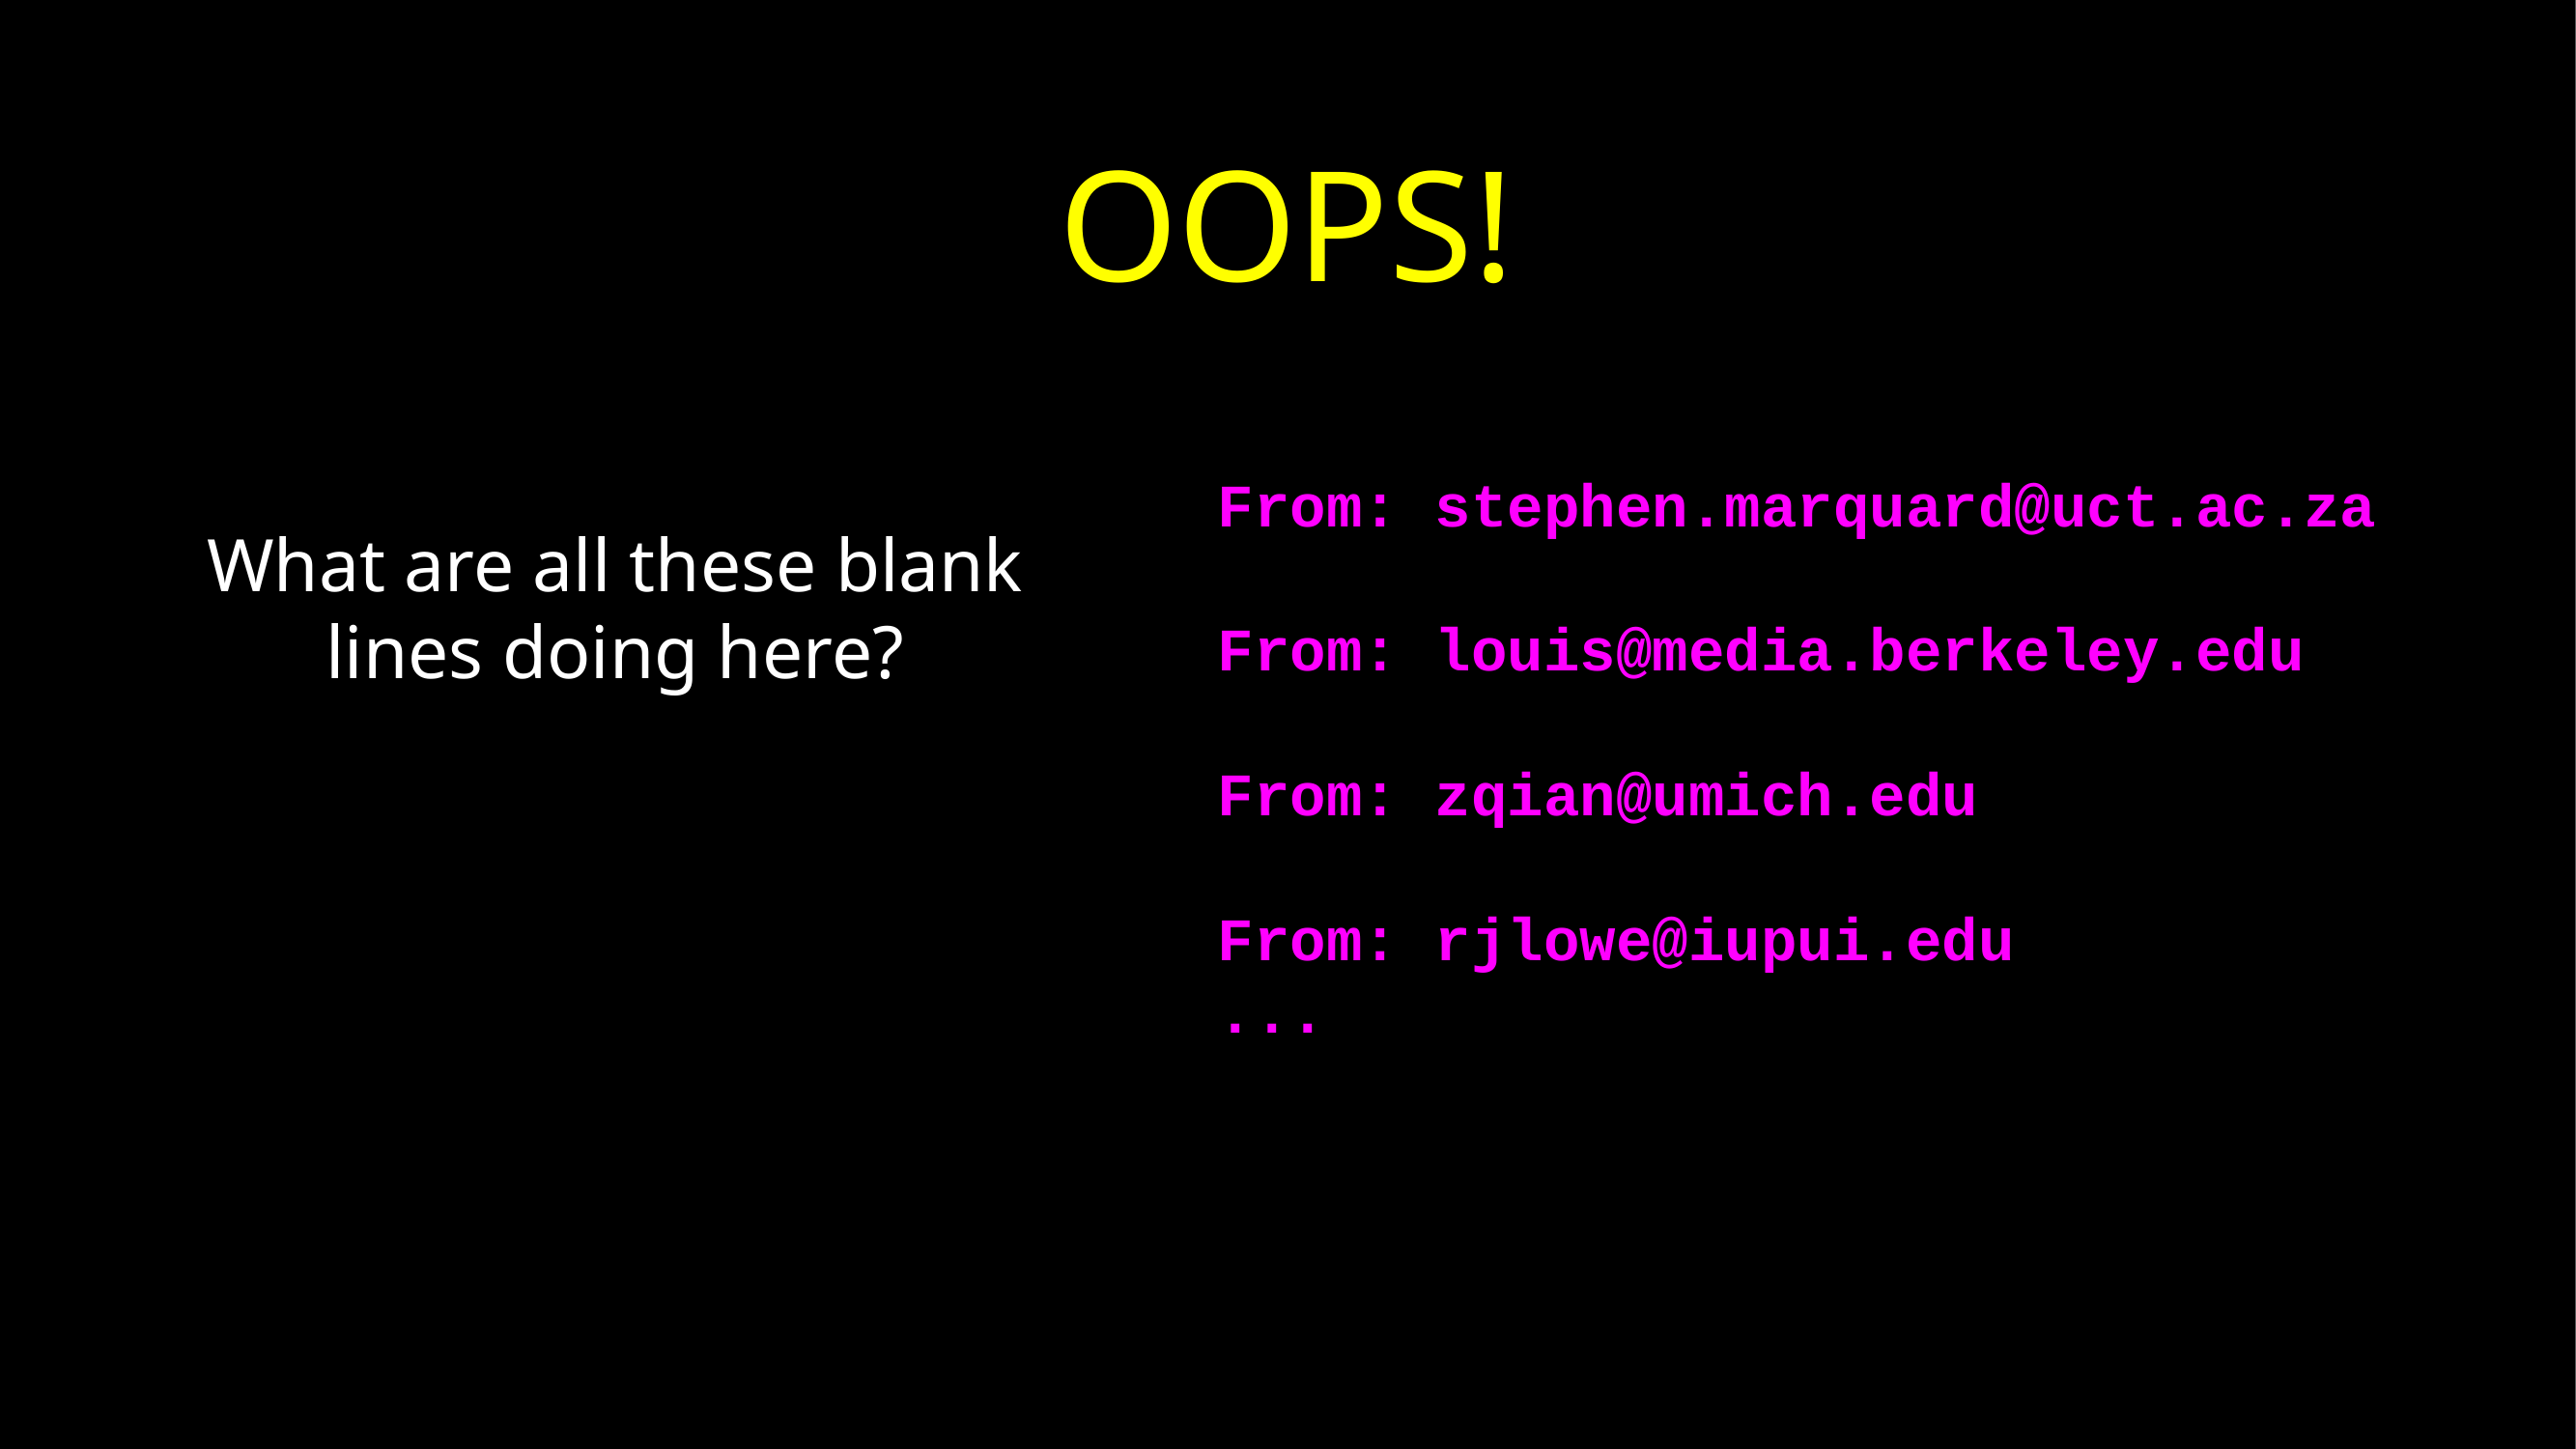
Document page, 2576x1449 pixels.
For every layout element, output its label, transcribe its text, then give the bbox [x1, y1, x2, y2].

text_box What are all these blank lines doing here? [197, 515, 1033, 697]
title OOPS! [183, 38, 2391, 403]
text_box From: stephen.marquard@uct.ac.za From: louis@media.berkeley.edu From: zqian@umich.edu From: rjlowe@iupui.edu ... [1203, 458, 2492, 1177]
